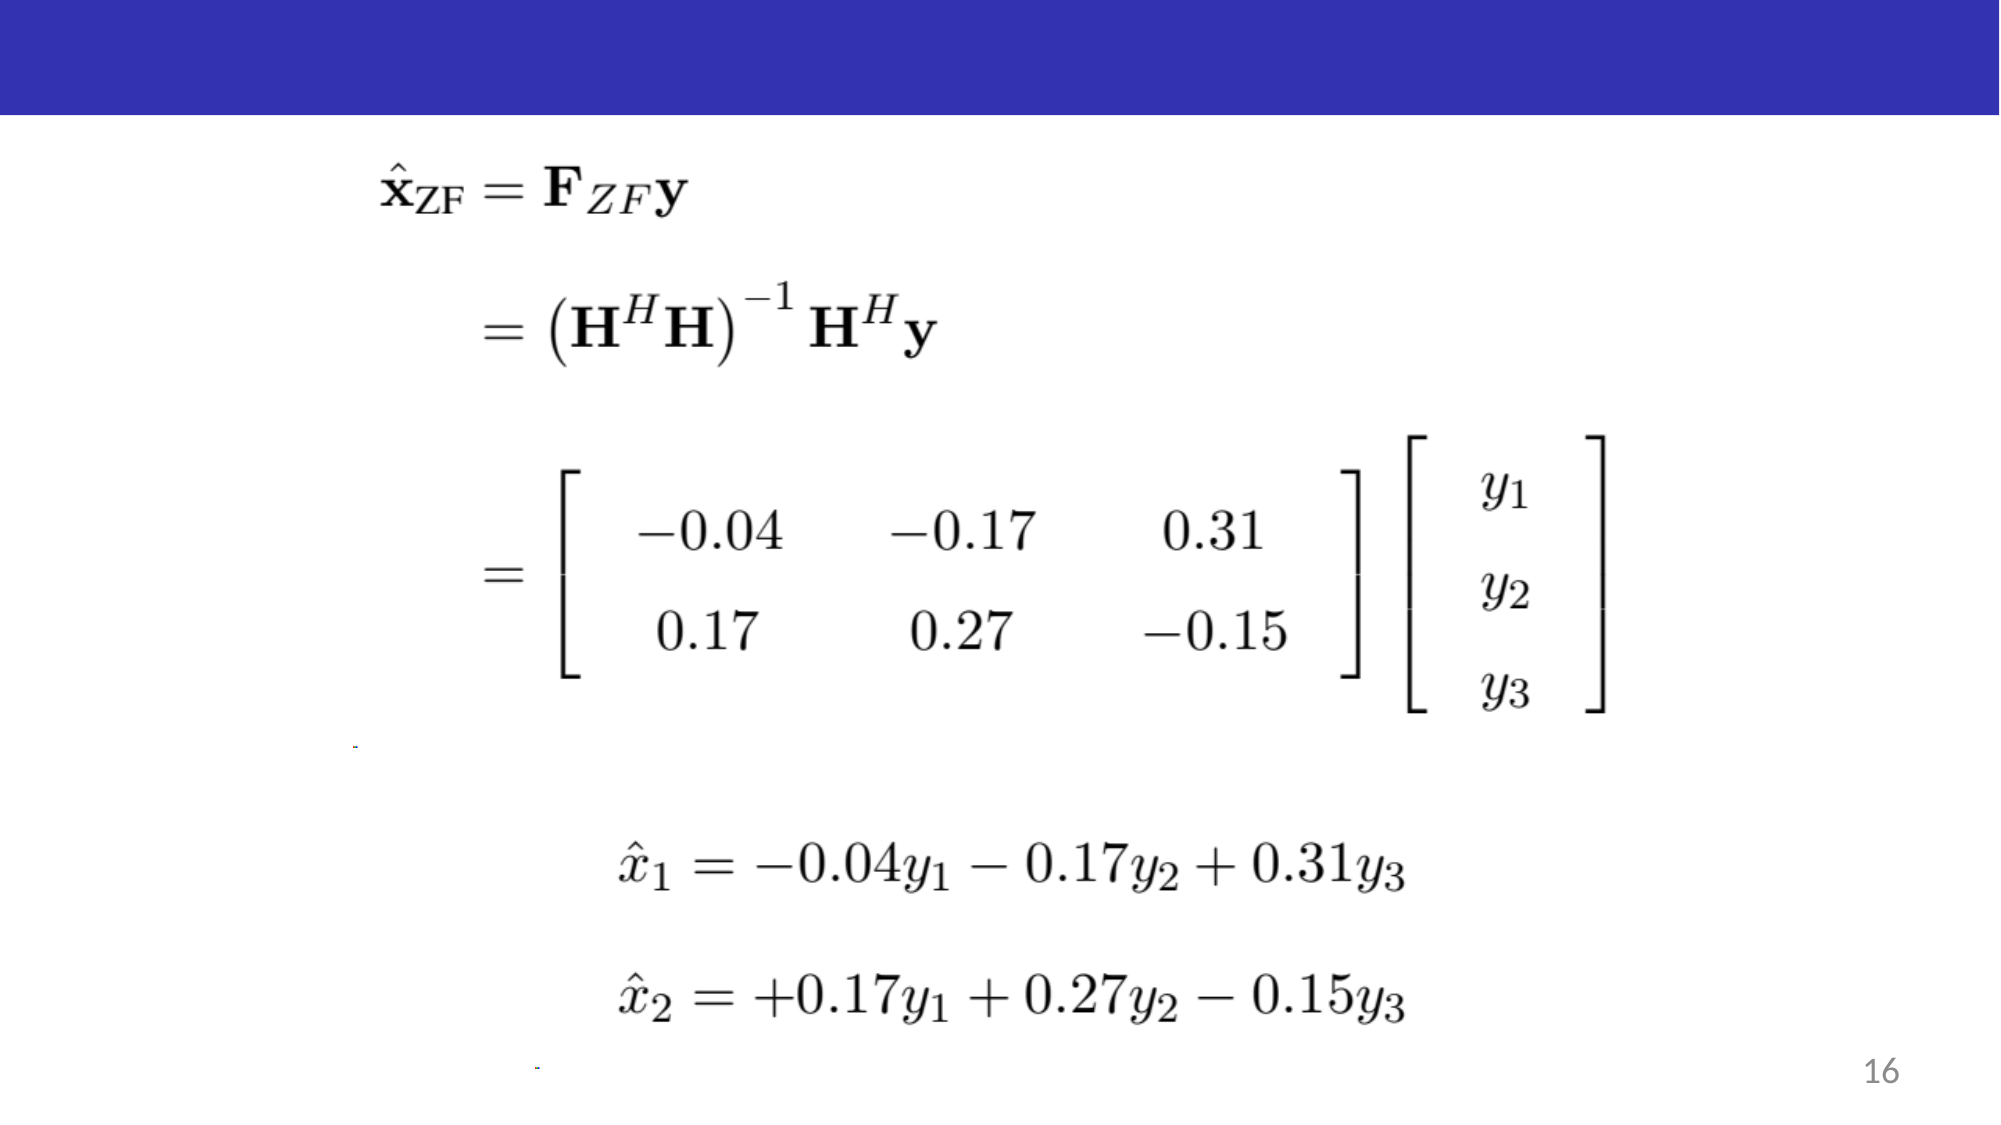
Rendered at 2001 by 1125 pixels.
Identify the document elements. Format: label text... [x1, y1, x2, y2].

picture [352, 134, 1648, 748]
slide_number 16 [1440, 1046, 1900, 1092]
picture [535, 788, 1441, 1070]
